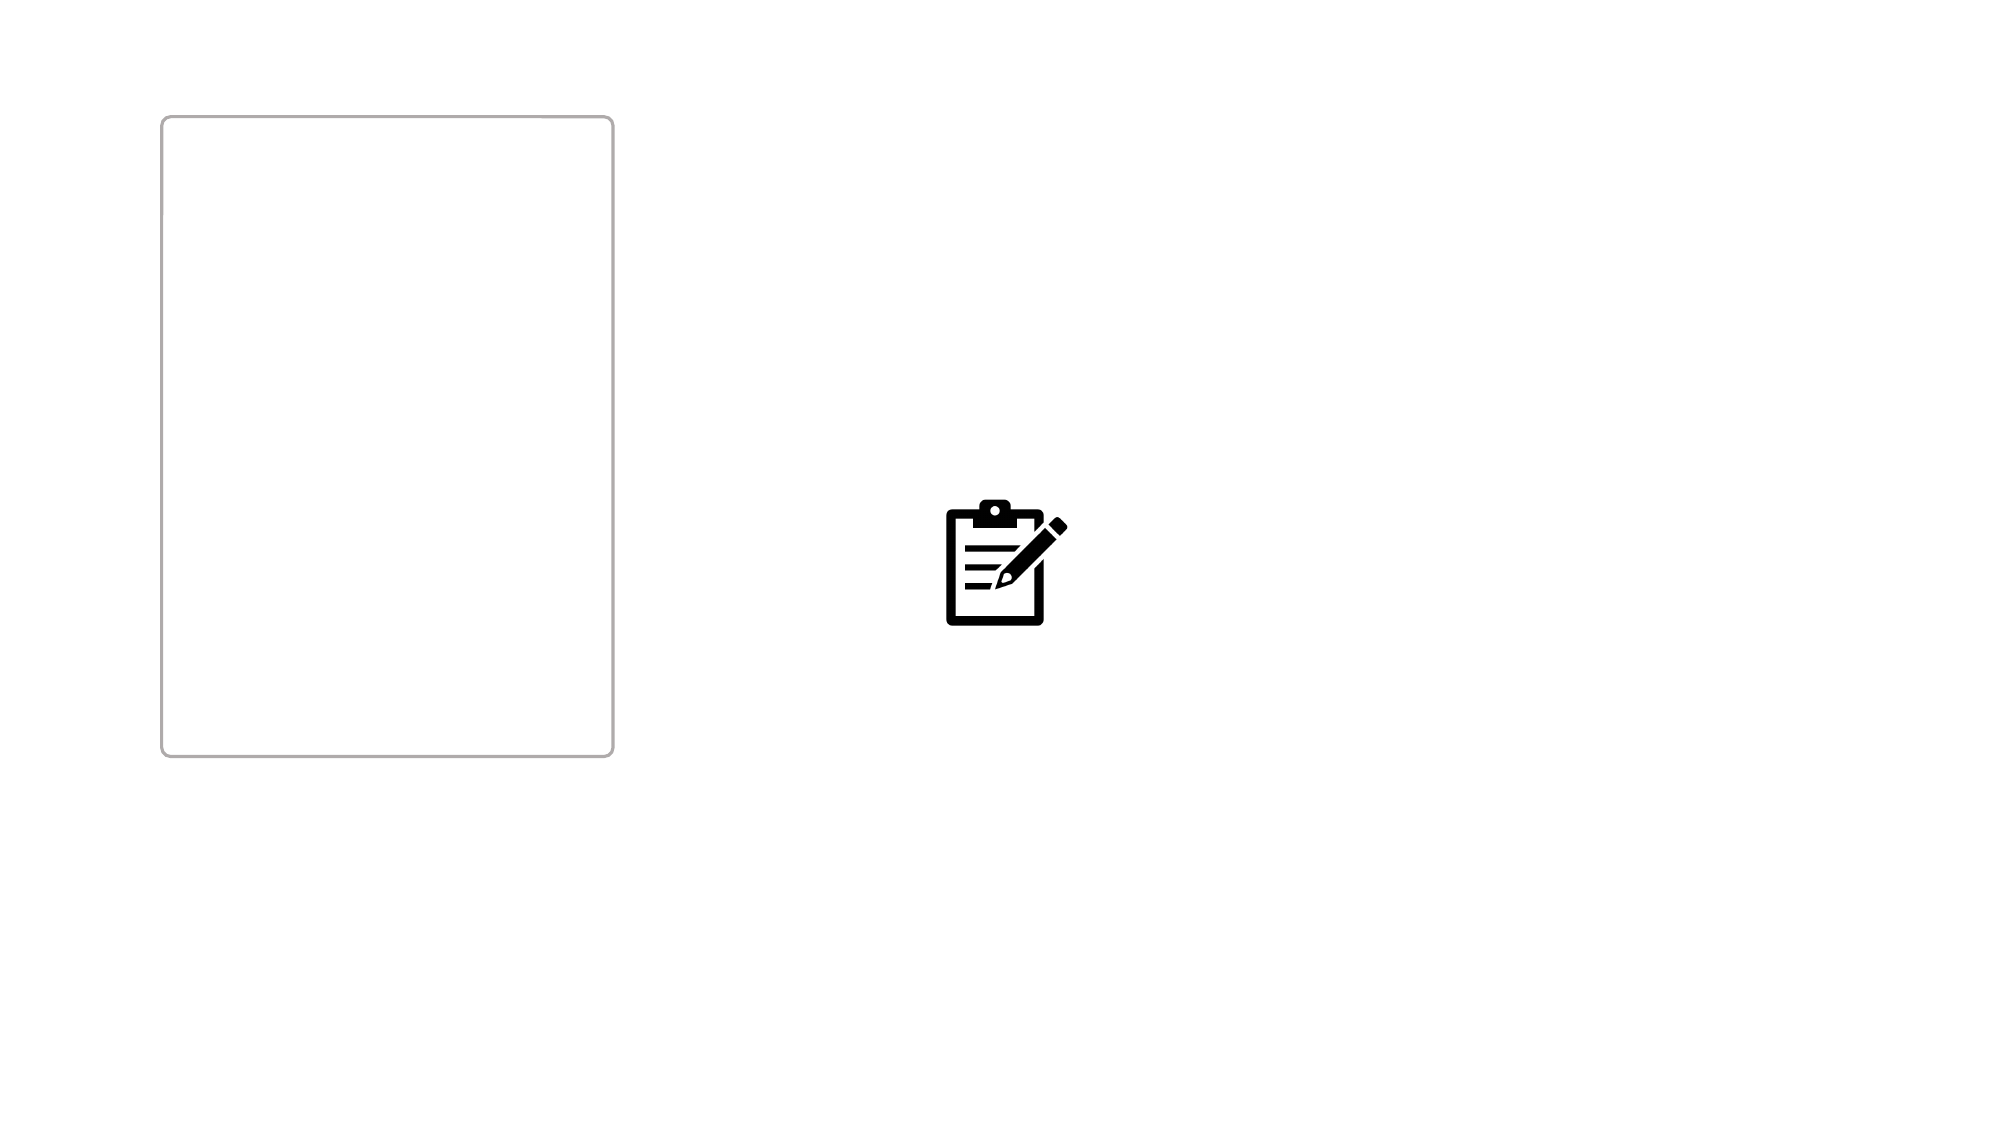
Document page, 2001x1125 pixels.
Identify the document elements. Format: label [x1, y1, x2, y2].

picture [924, 487, 1075, 638]
text_box [160, 115, 615, 758]
